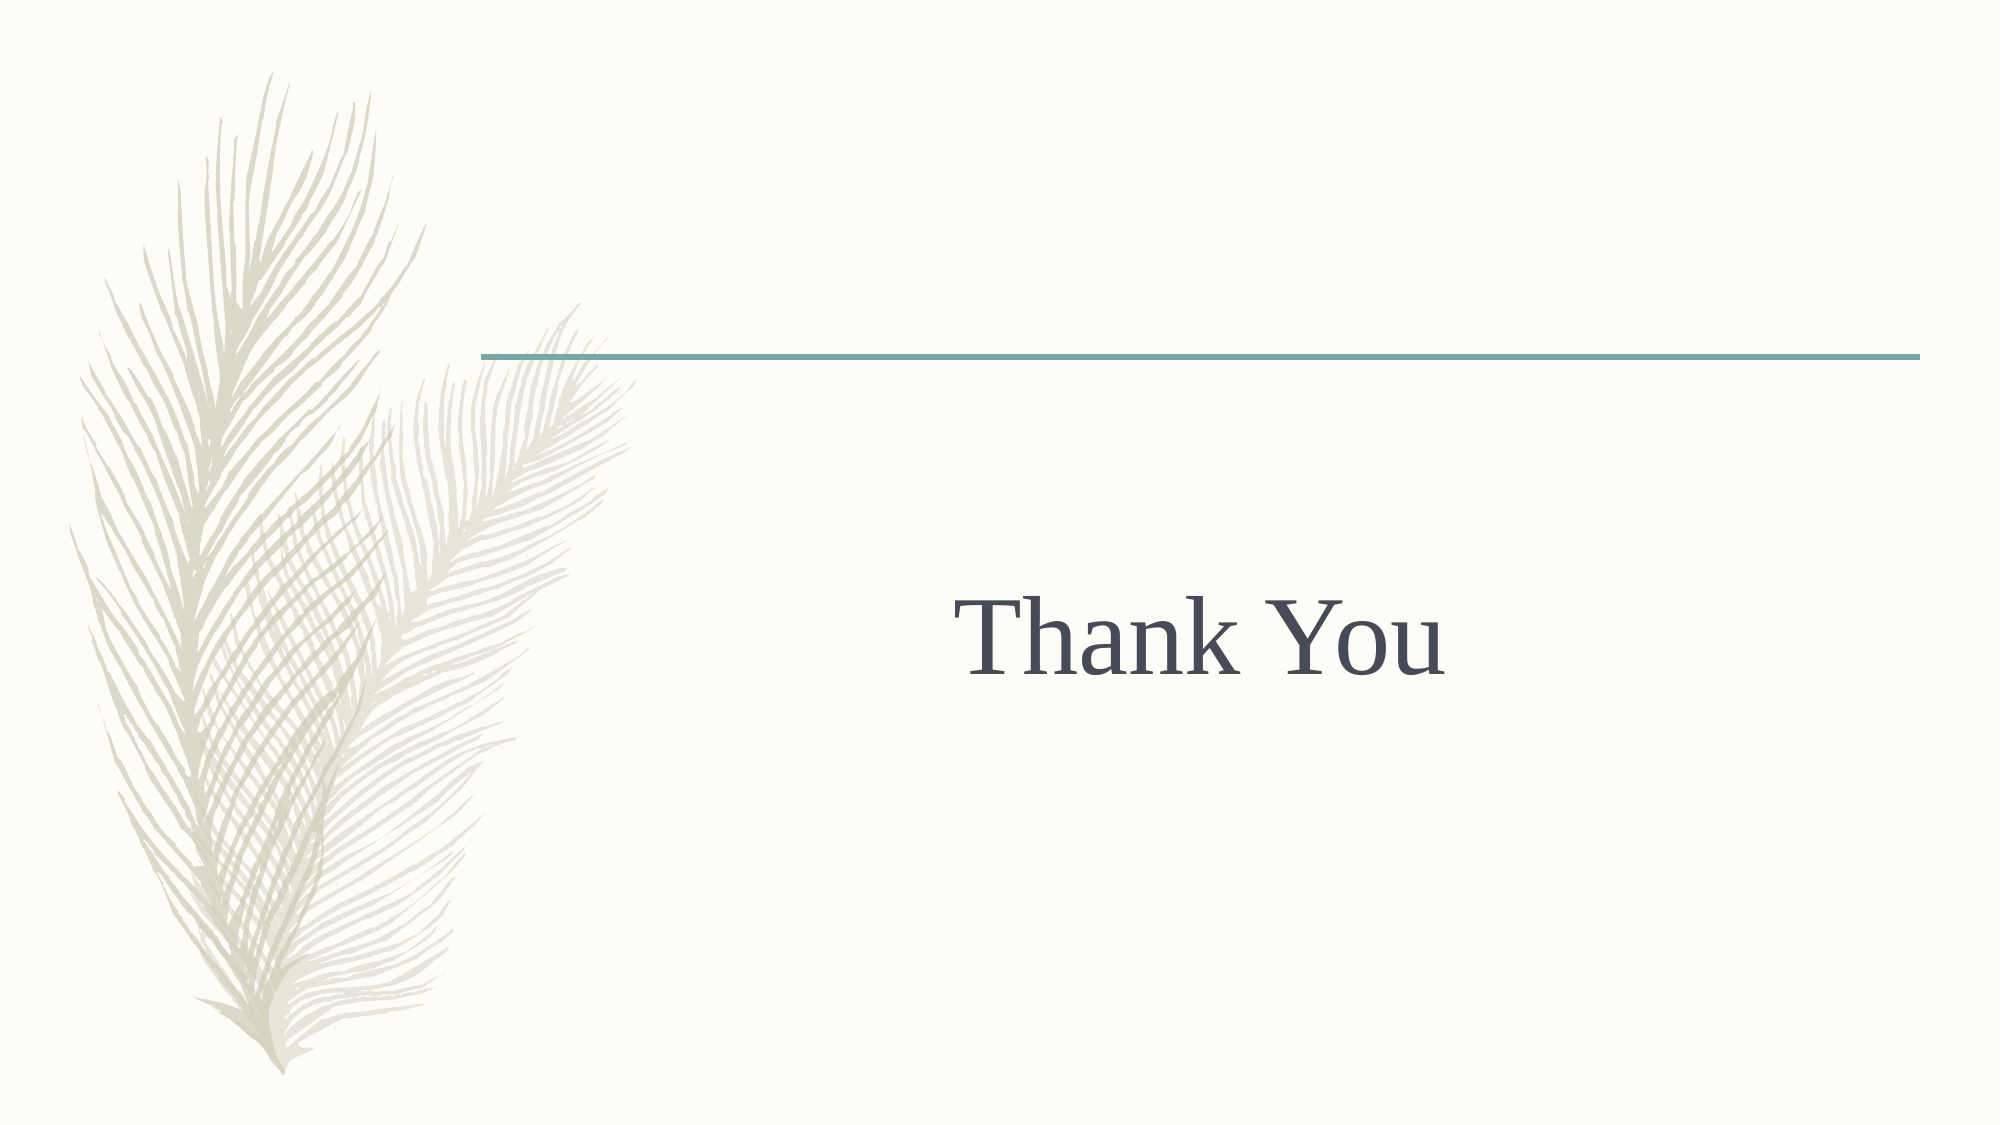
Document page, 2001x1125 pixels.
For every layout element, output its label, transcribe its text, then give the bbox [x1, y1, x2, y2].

list Thank You [481, 399, 1920, 999]
